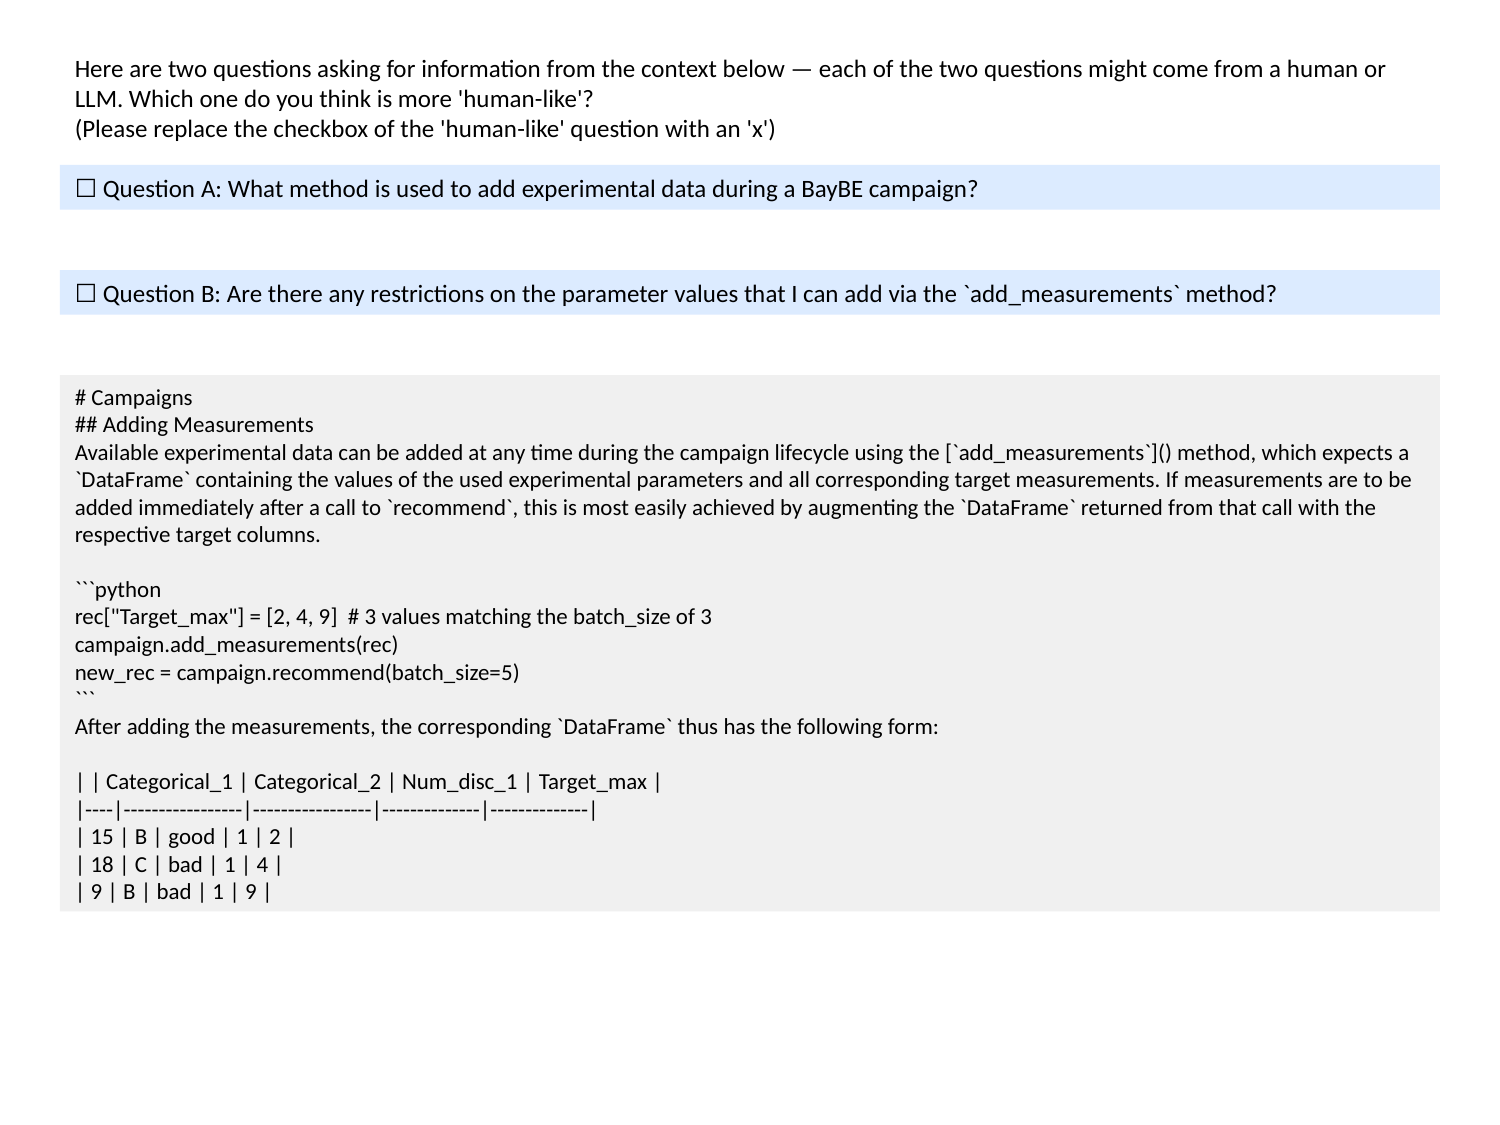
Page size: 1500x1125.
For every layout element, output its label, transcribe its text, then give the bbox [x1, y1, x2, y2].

text_box ☐ Question A: What method is used to add experimental data during a BayBE campaign? [59, 164, 1440, 210]
text_box ☐ Question B: Are there any restrictions on the parameter values that I can add via the `add_measurements` method? [59, 270, 1440, 315]
text_box Here are two questions asking for information from the context below — each of the two questions might come from a human or LLM. Which one do you think is more 'human-like'? (Please replace the checkbox of the 'human-like' question with an 'x') [59, 45, 1440, 150]
text_box # Campaigns ## Adding Measurements Available experimental data can be added at any time during the campaign lifecycle using the [`add_measurements`]() method, which expects a `DataFrame` containing the values of the used experimental parameters and all corresponding target measurements. If measurements are to be added immediately after a call to `recommend`, this is most easily achieved by augmenting the `DataFrame` returned from that call with the respective target columns. ```python rec["Target_max"] = [2, 4, 9] # 3 values matching the batch_size of 3 campaign.add_measurements(rec) new_rec = campaign.recommend(batch_size=5) ``` After adding the measurements, the corresponding `DataFrame` thus has the following form: | | Categorical_1 | Categorical_2 | Num_disc_1 | Target_max | |----|-----------------|-----------------|--------------|--------------| | 15 | B | good | 1 | 2 | | 18 | C | bad | 1 | 4 | | 9 | B | bad | 1 | 9 | [59, 375, 1440, 912]
